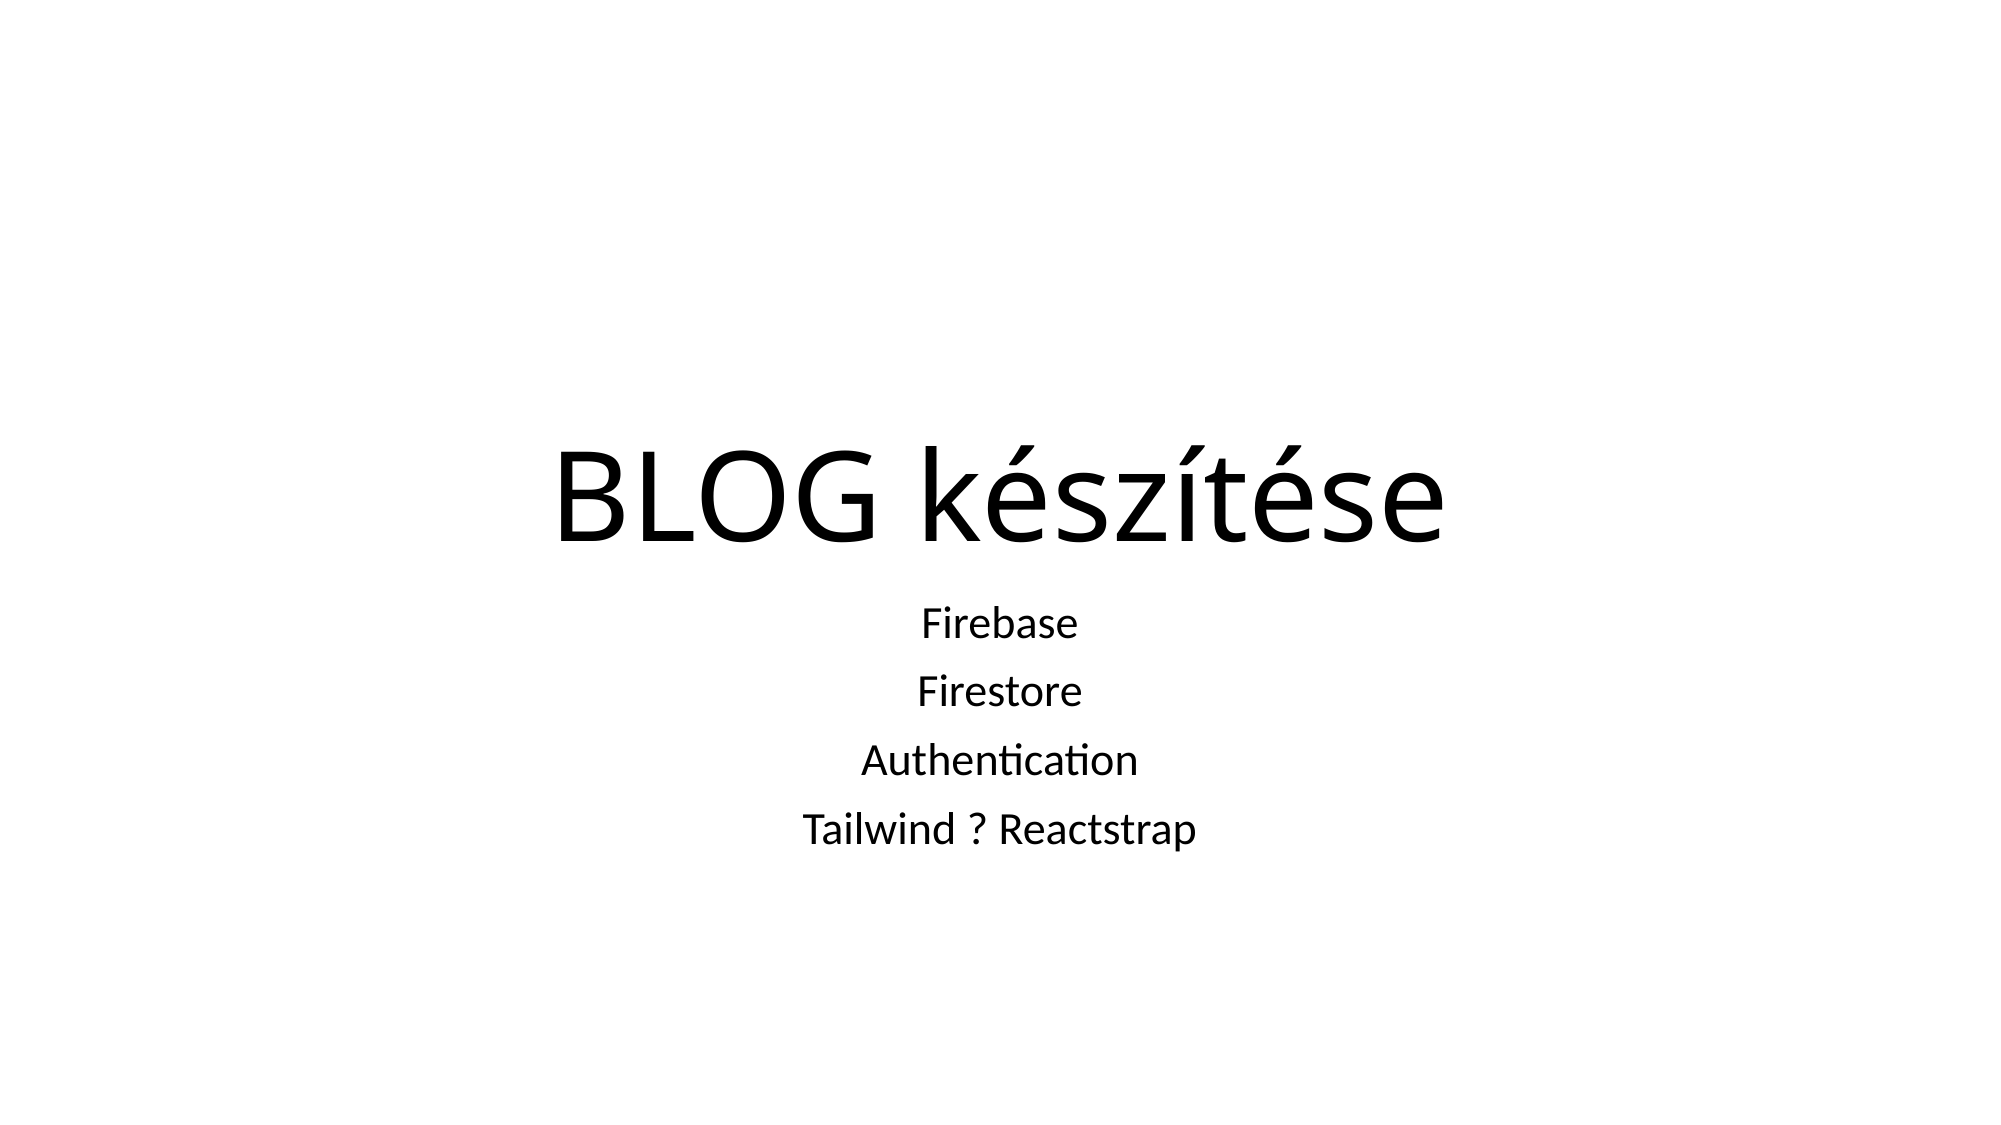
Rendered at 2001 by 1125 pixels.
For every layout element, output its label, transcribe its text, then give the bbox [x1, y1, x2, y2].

subtitle Firebase Firestore Authentication Tailwind ? Reactstrap [249, 590, 1750, 863]
title BLOG készítése [249, 184, 1750, 576]
